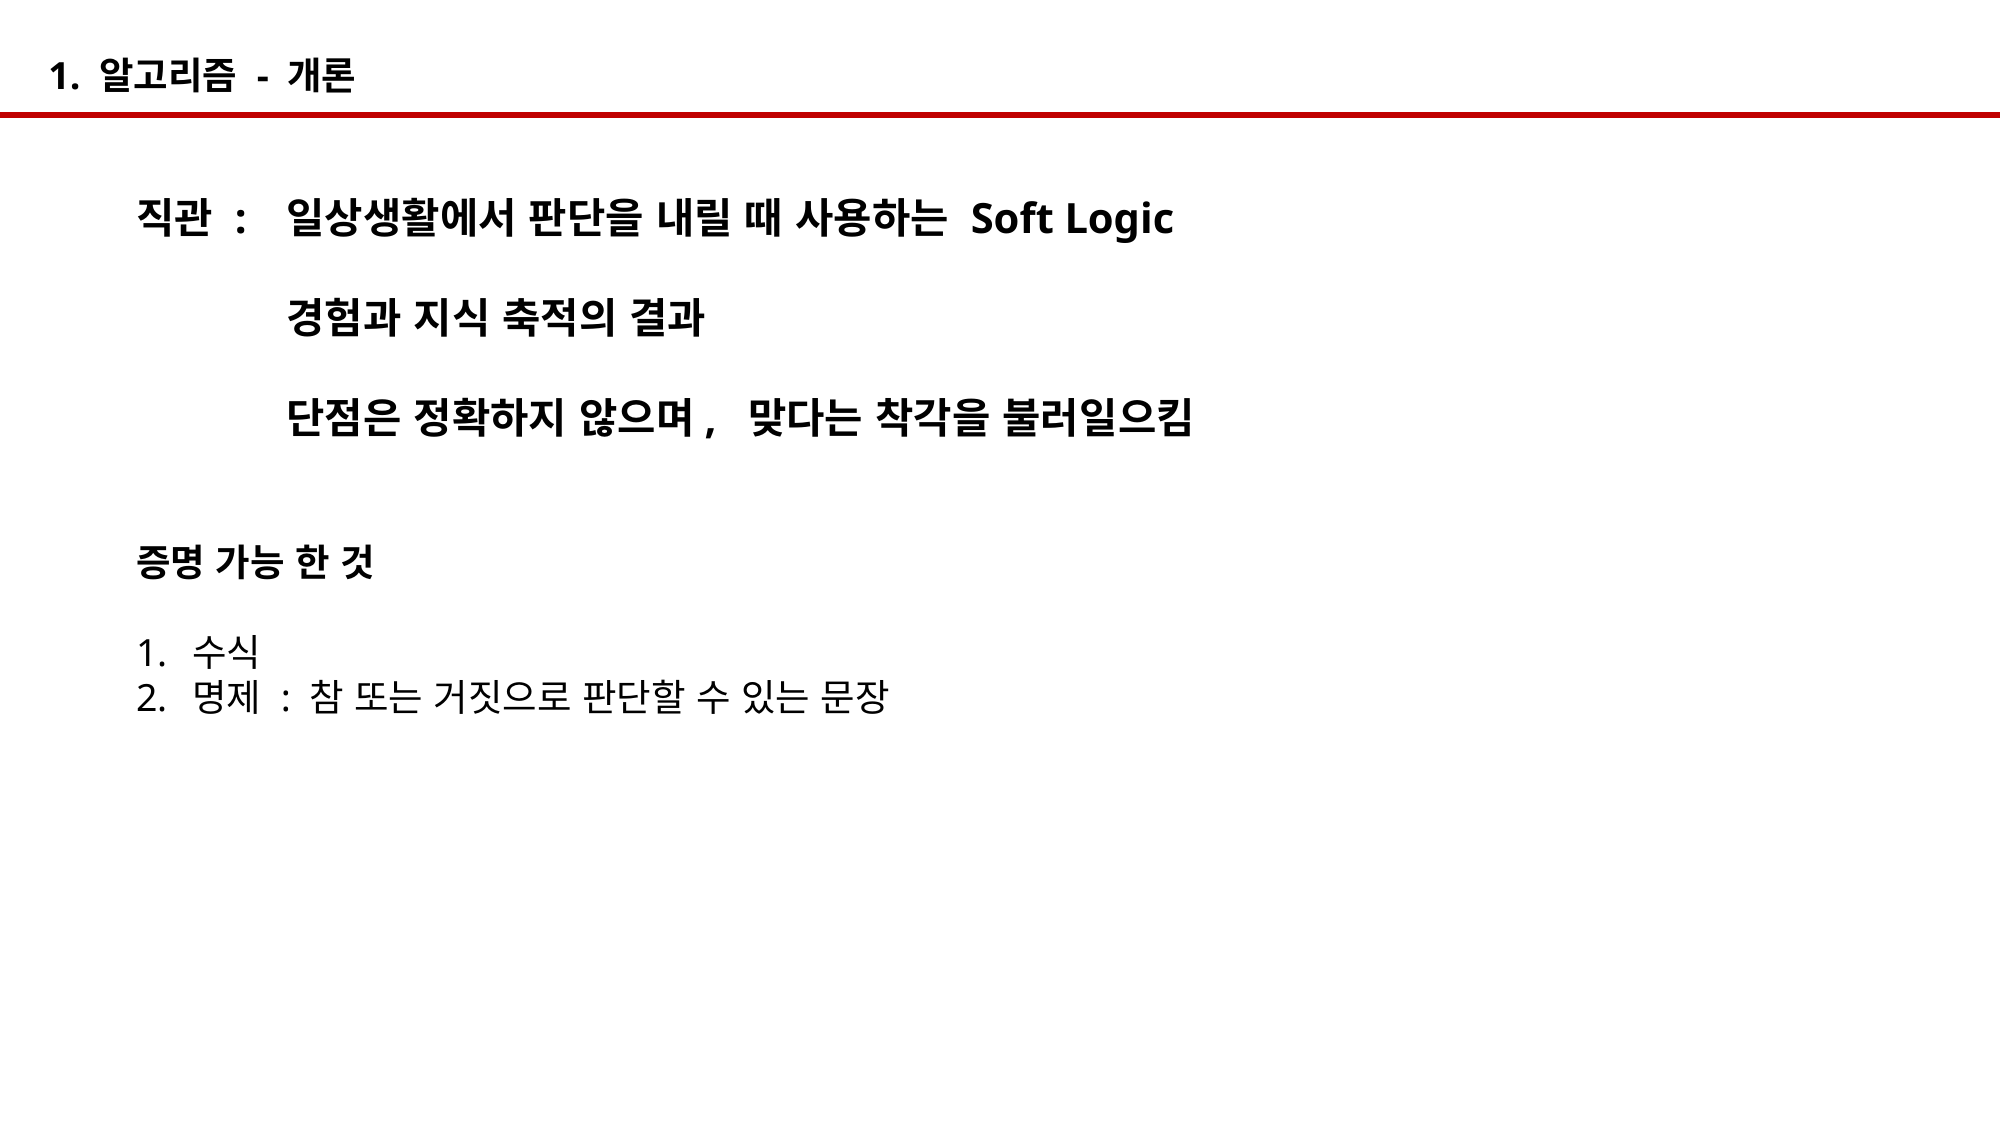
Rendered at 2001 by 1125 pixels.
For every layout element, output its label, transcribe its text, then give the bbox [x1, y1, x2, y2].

text_box 1. 알고리즘 - 개론 [33, 44, 446, 105]
text_box 증명 가능 한 것 수식 명제 : 참 또는 거짓으로 판단할 수 있는 문장 [121, 531, 1714, 727]
text_box 직관 : 일상생활에서 판단을 내릴 때 사용하는 Soft Logic 경험과 지식 축적의 결과 단점은 정확하지 않으며, 맞다는 착각을 불러일으킴 [121, 183, 1714, 449]
